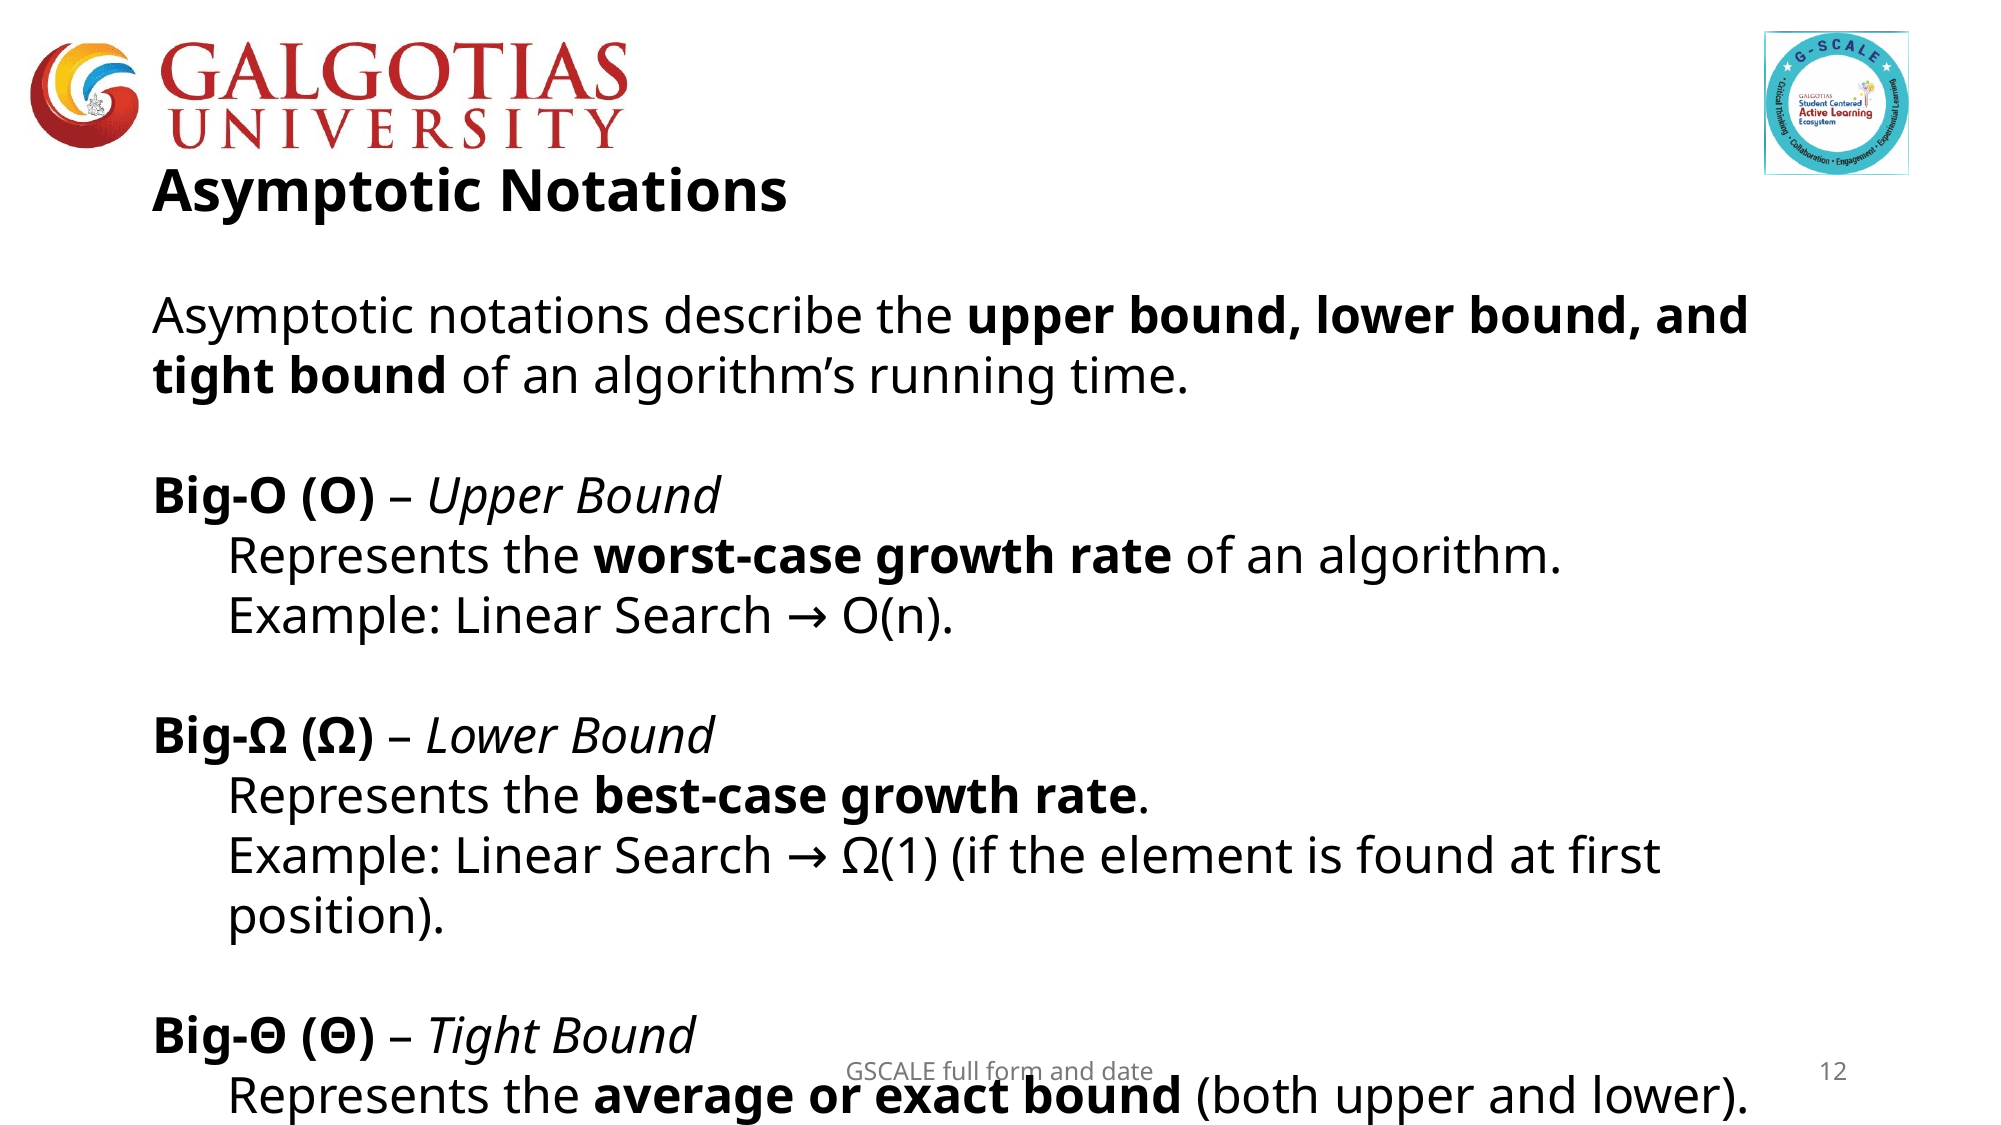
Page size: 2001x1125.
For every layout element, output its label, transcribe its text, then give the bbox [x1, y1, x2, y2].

picture [1764, 30, 1909, 176]
picture [16, 34, 641, 158]
text_box Asymptotic Notations Asymptotic notations describe the upper bound, lower bound, and tight bound of an algorithm’s running time. Big-O (O) – Upper Bound Represents the worst-case growth rate of an algorithm. Example: Linear Search → O(n). Big-Ω (Ω) – Lower Bound Represents the best-case growth rate. Example: Linear Search → Ω(1) (if the element is found at first position). Big-Θ (Θ) – Tight Bound Represents the average or exact bound (both upper and lower). Example: Linear Search → Θ(n). [137, 146, 1879, 1125]
